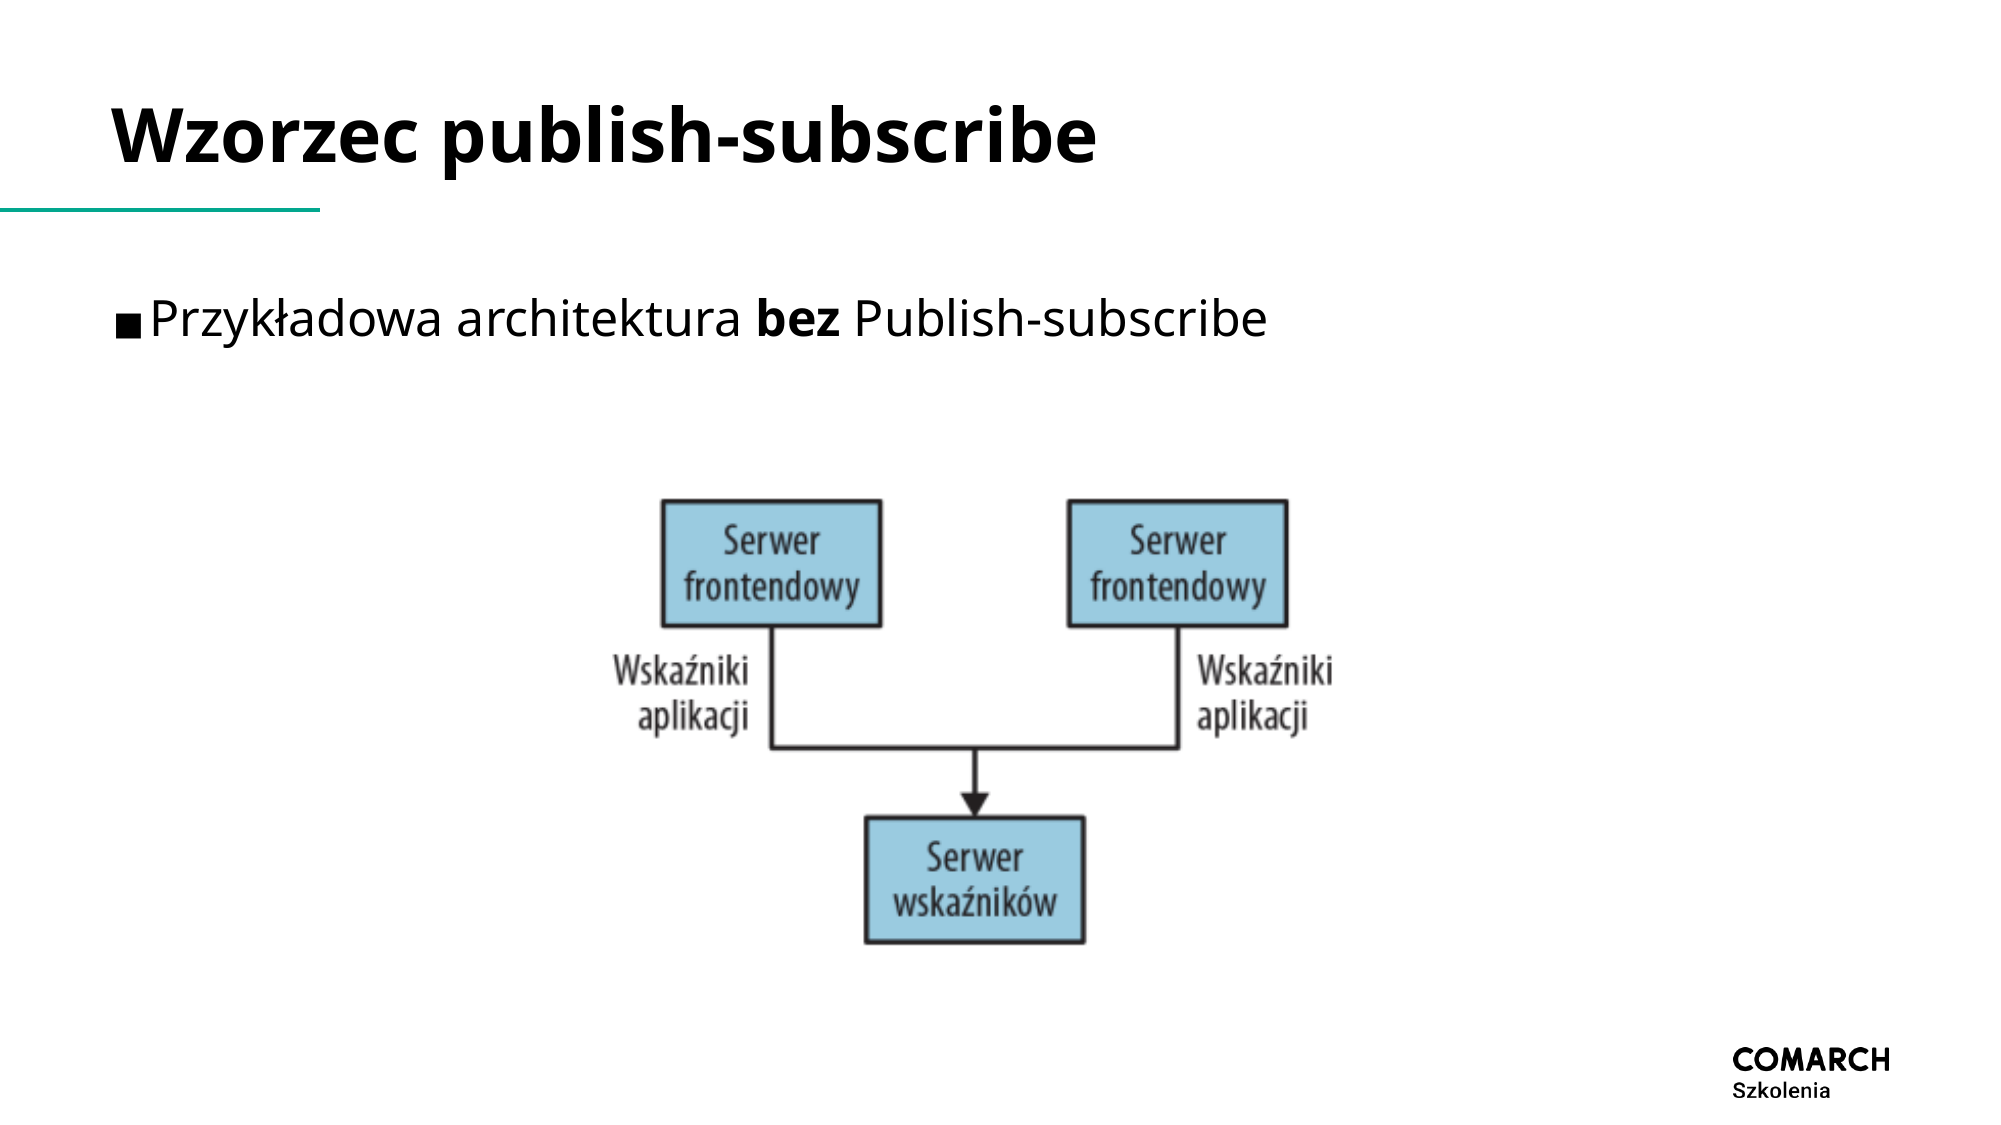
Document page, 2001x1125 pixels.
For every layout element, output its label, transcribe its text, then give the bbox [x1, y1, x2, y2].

picture [562, 477, 1380, 974]
list Przykładowa architektura bez Publish-subscribe [111, 267, 1889, 1024]
picture [1733, 1047, 1889, 1098]
title Wzorzec publish-subscribe [111, 0, 1889, 185]
